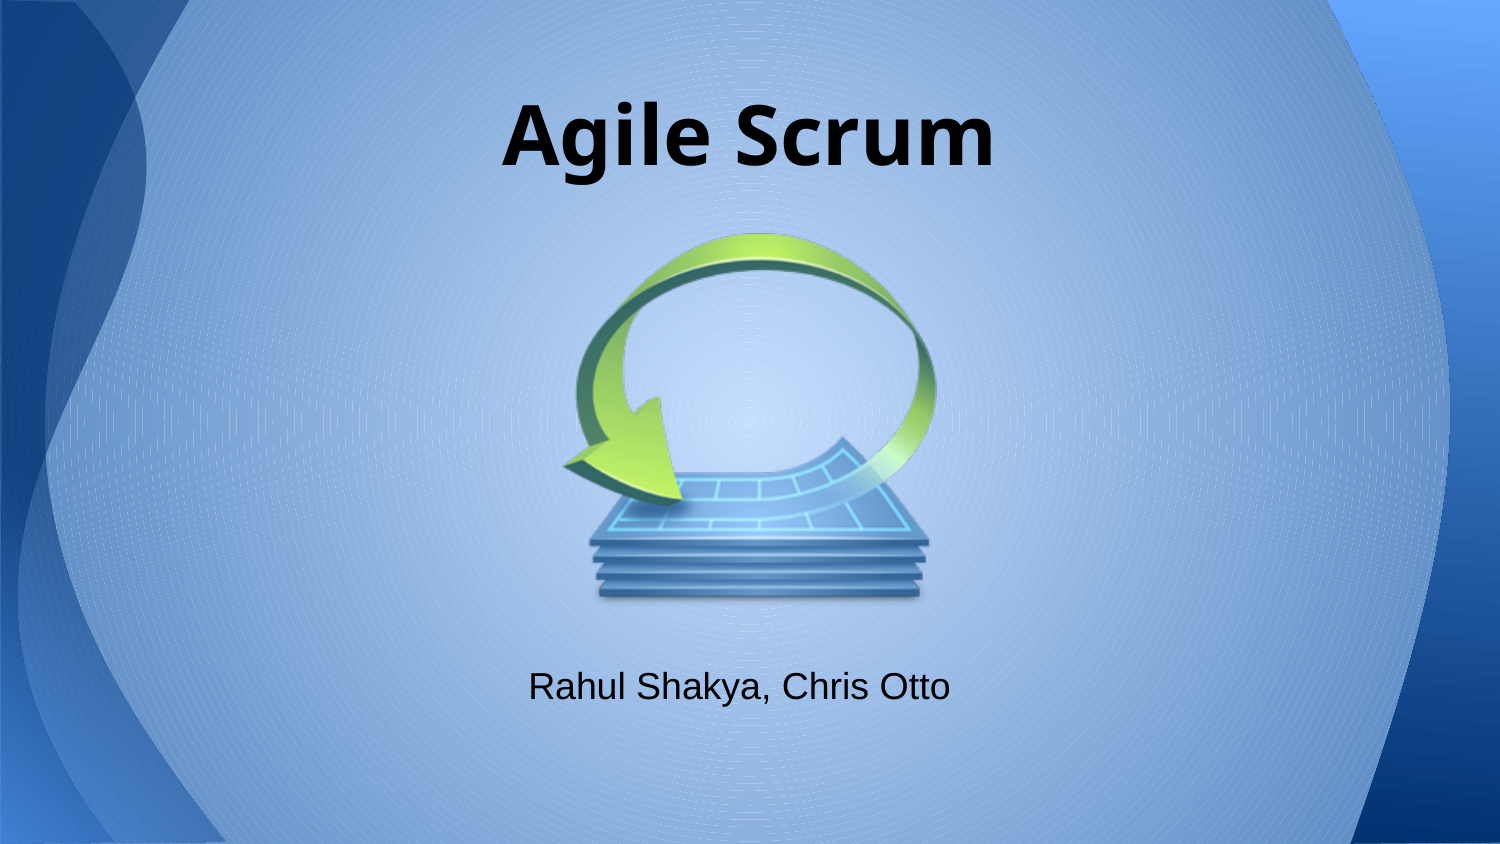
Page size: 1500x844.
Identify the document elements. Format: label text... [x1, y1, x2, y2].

title Agile Scrum [75, 33, 1425, 197]
picture [553, 225, 946, 618]
text_box Rahul Shakya, Chris Otto [352, 647, 1127, 793]
